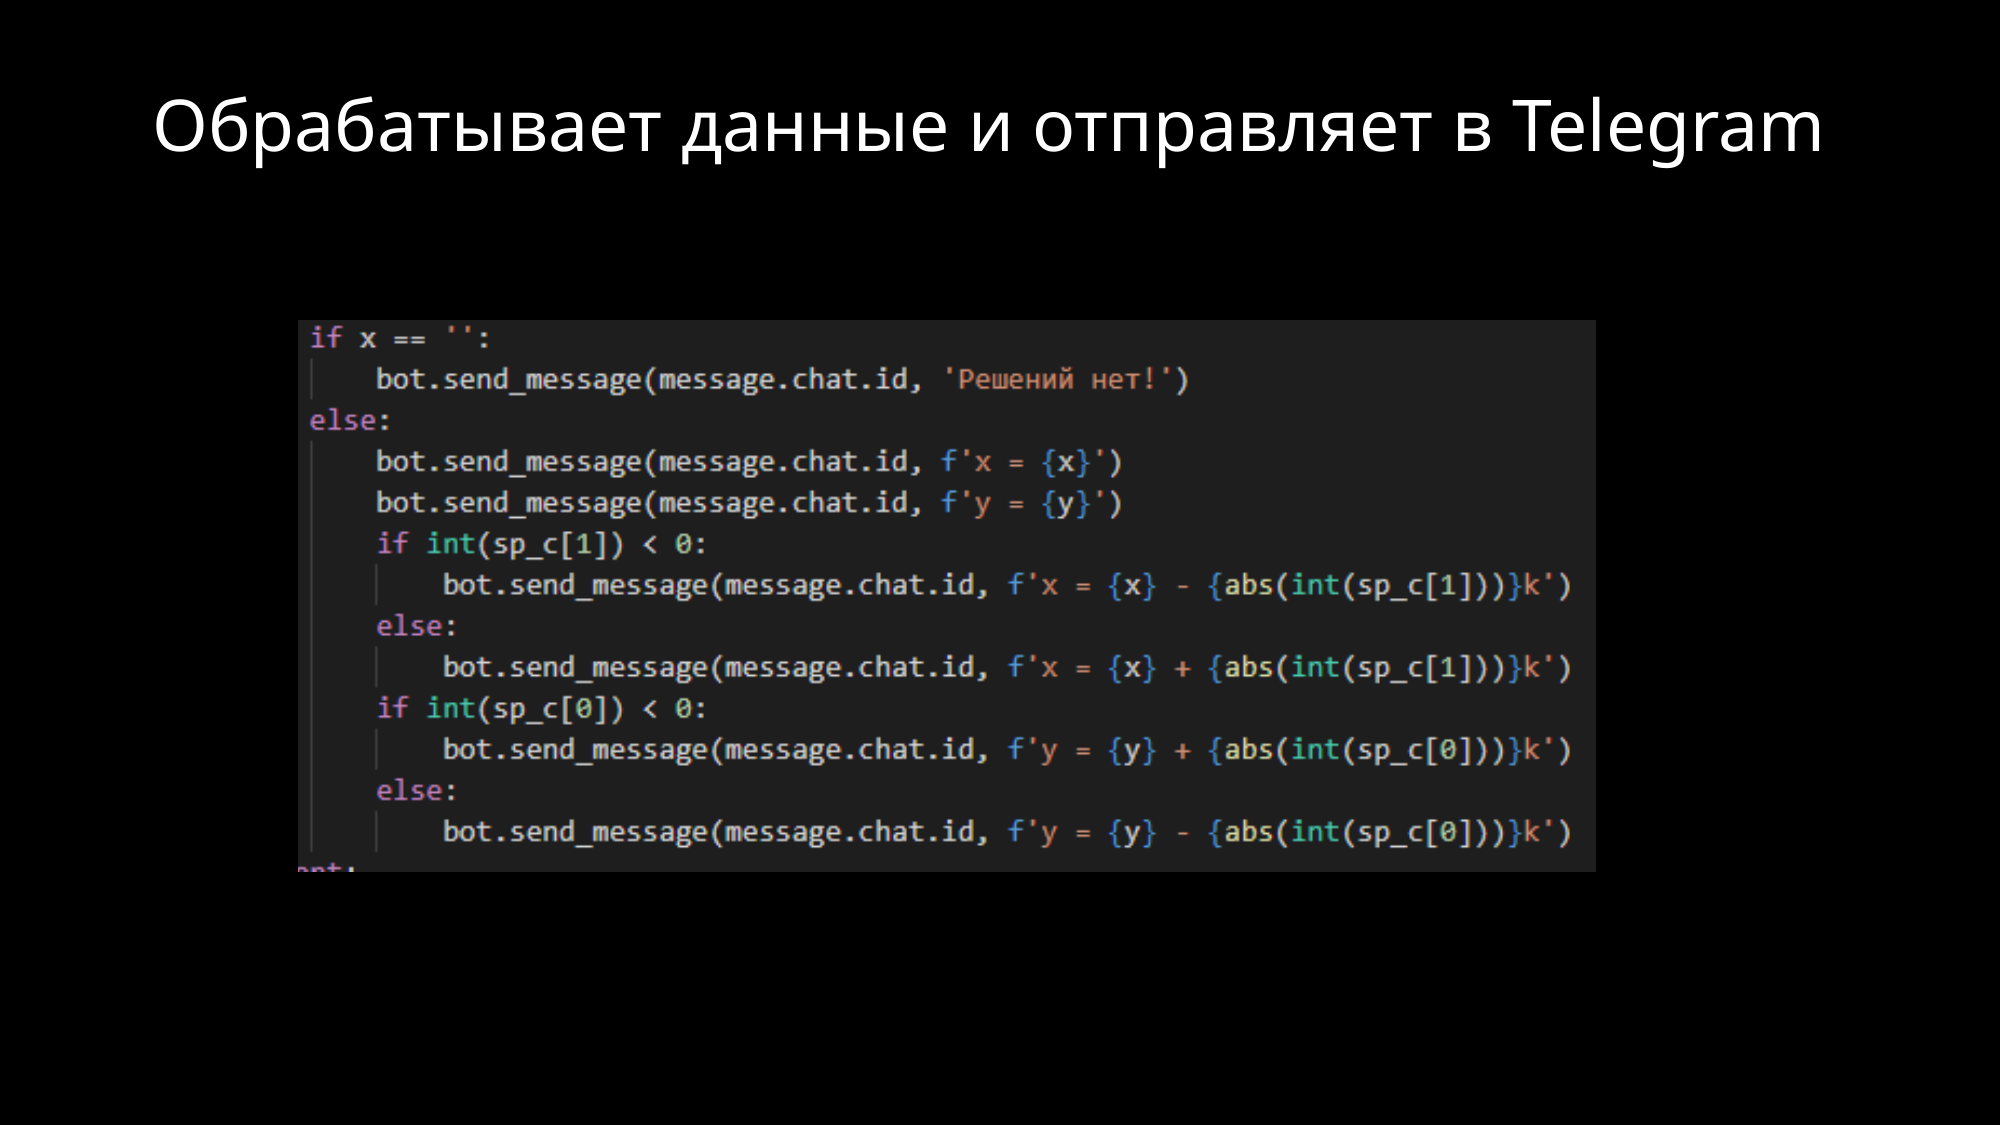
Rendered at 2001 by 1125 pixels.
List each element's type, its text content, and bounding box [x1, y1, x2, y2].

picture [298, 320, 1596, 872]
title Обрабатывает данные и отправляет в Telegram [137, 59, 1863, 198]
